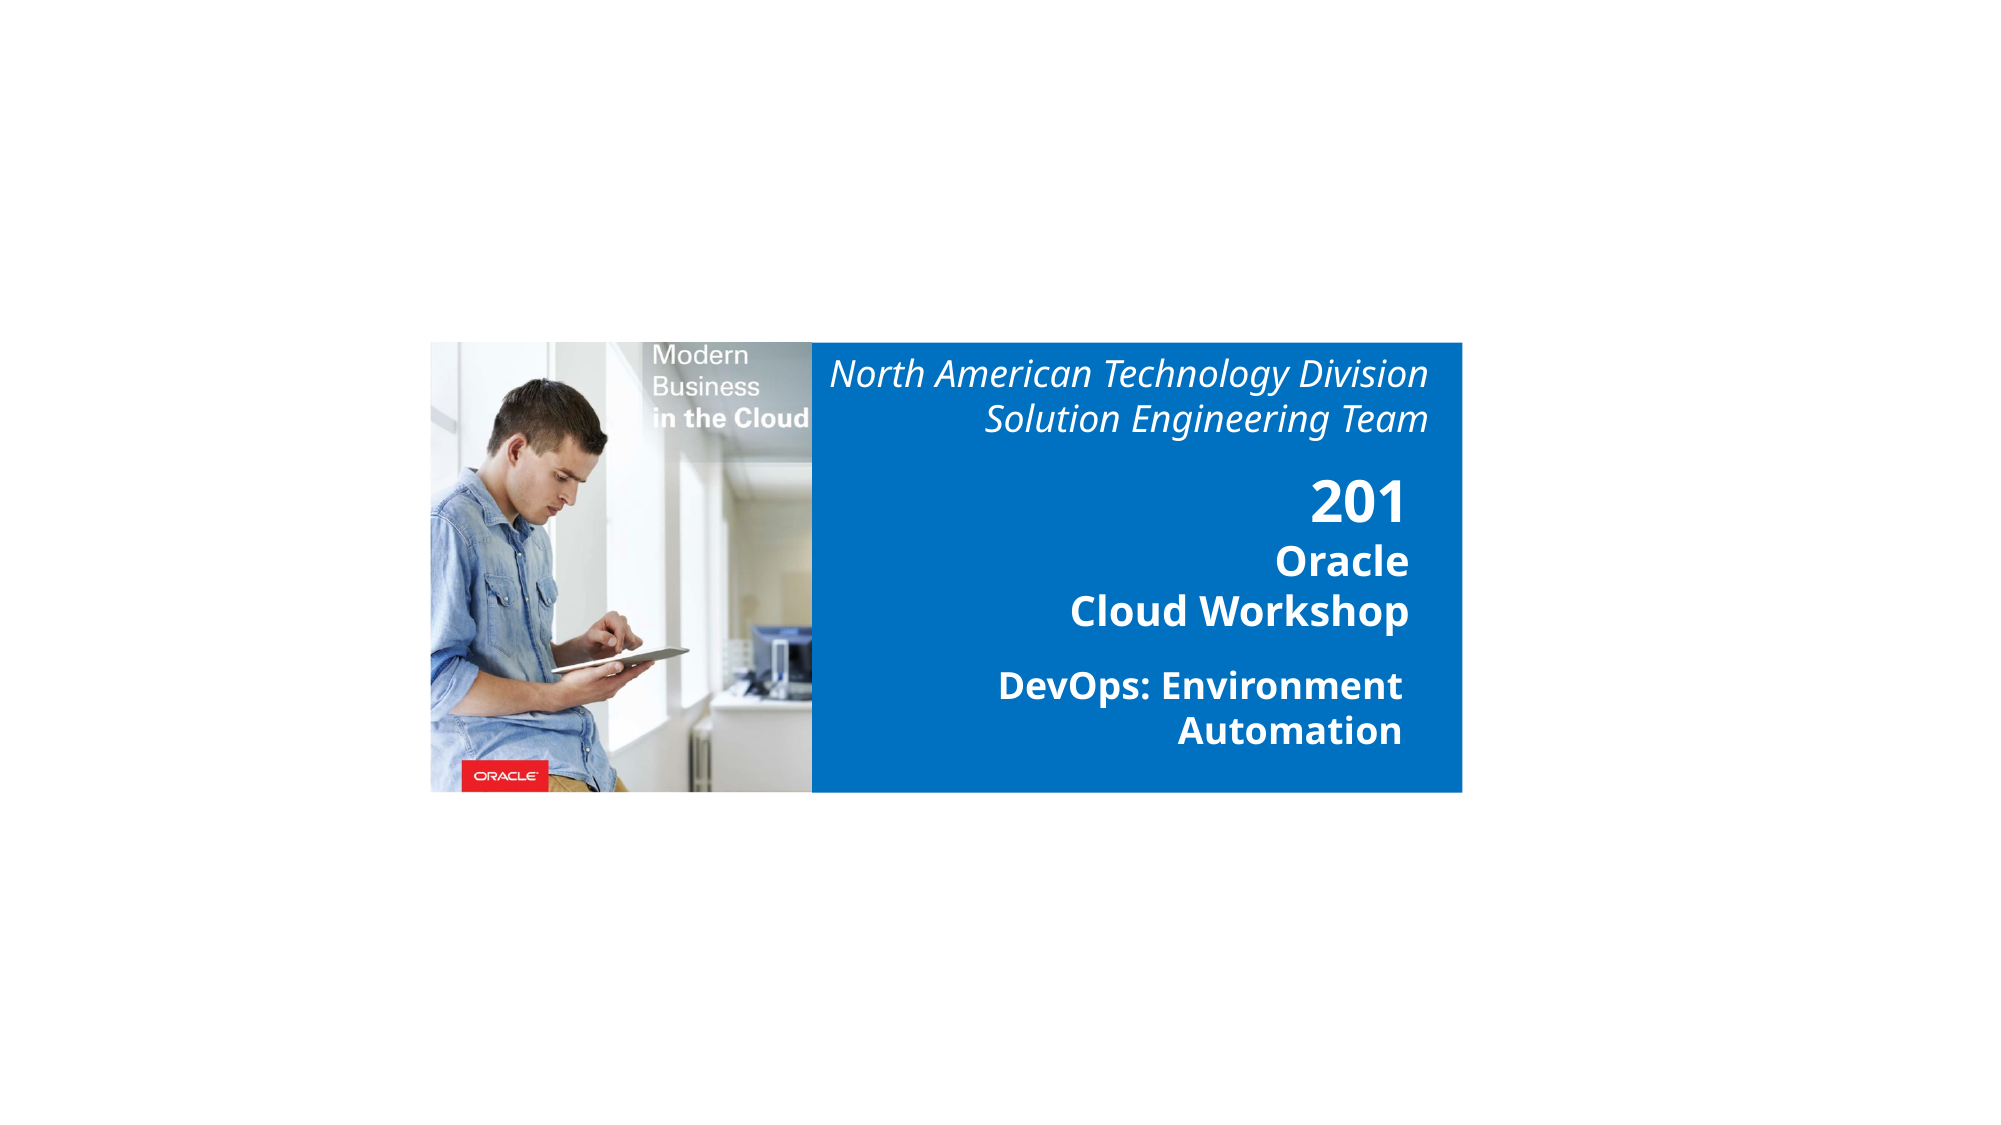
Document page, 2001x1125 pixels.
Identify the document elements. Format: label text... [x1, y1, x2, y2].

picture [429, 342, 812, 793]
text_box North American Technology Division Solution Engineering Team [814, 342, 1445, 448]
text_box 201 Oracle Cloud Workshop [1054, 456, 1425, 642]
text_box [428, 342, 1463, 794]
text_box DevOps: Environment Automation [982, 655, 1419, 760]
